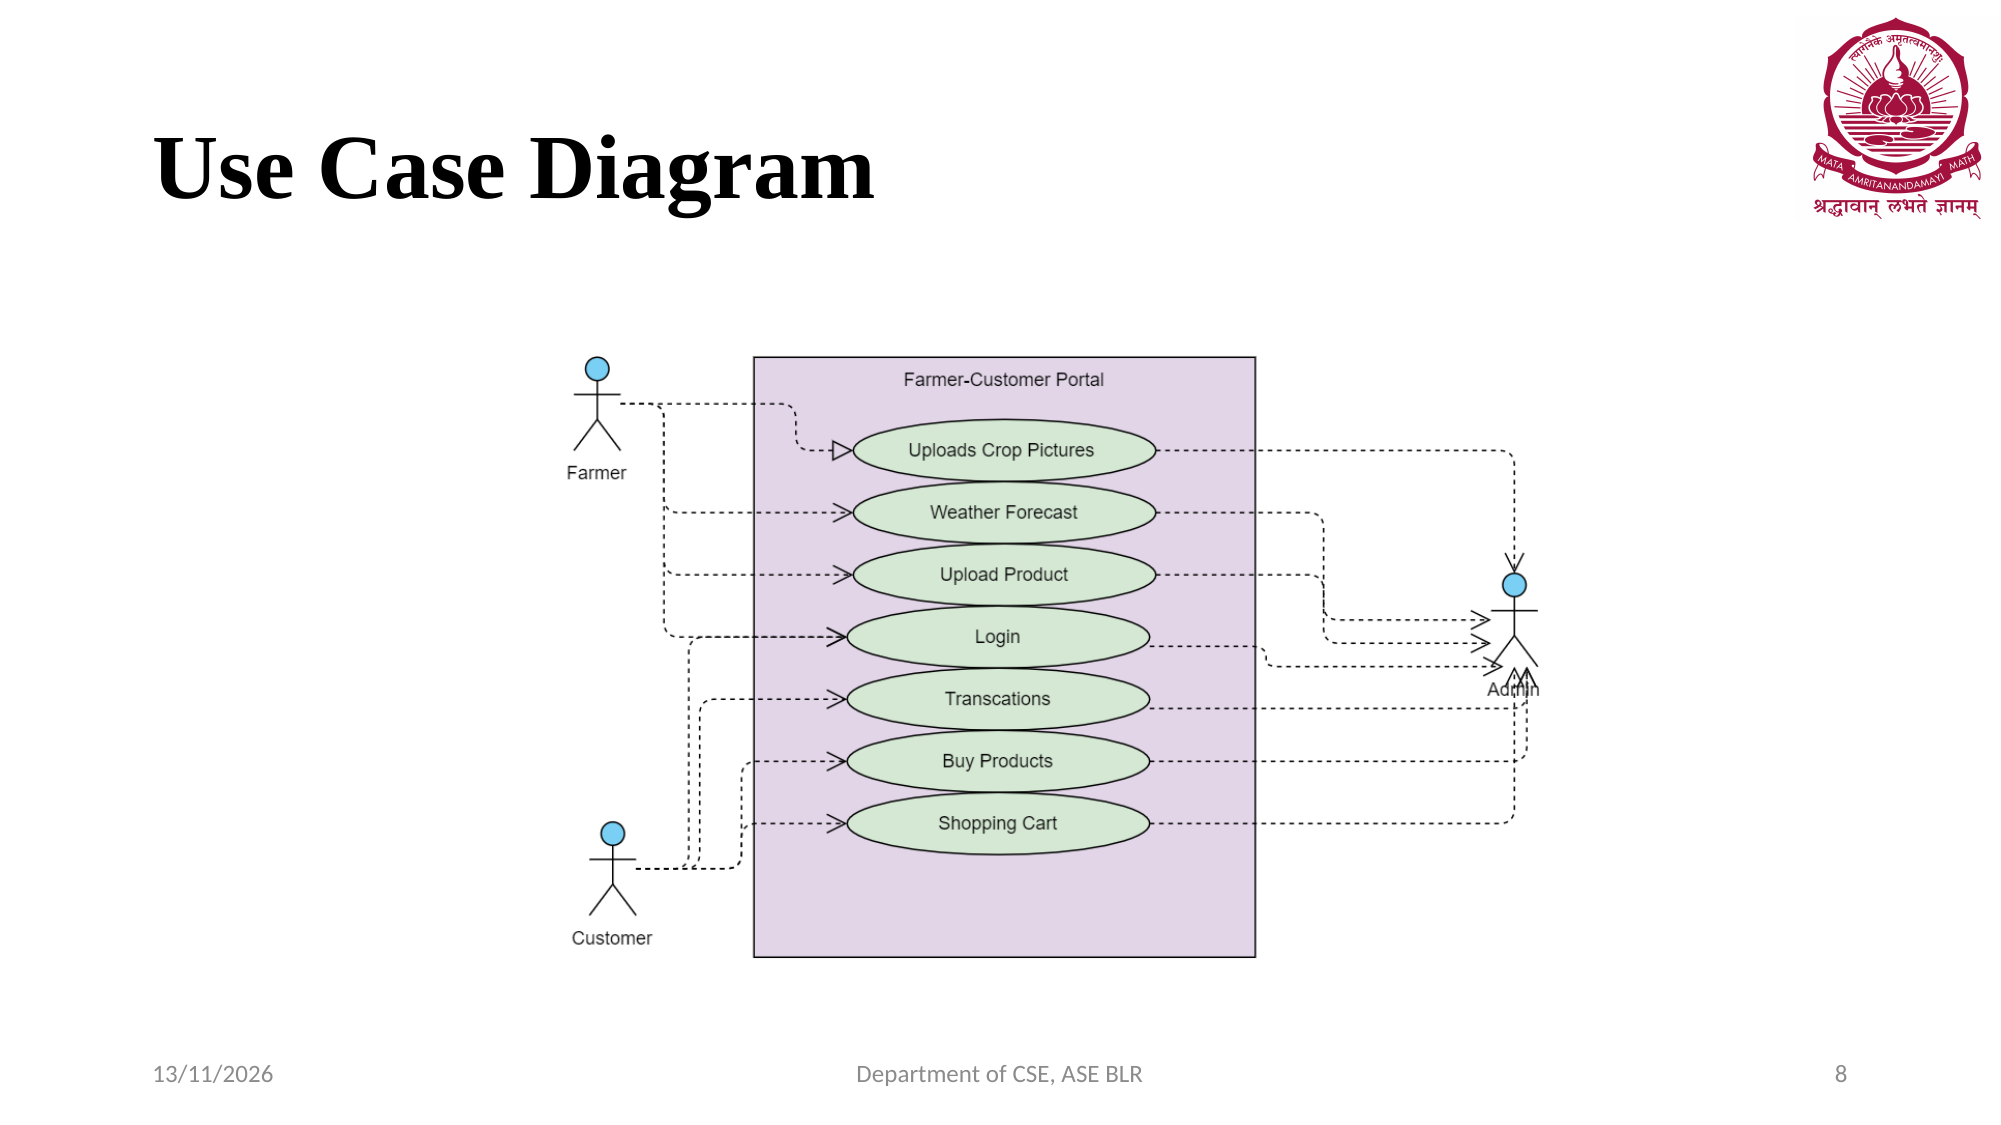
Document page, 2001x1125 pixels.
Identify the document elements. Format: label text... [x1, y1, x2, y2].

title Use Case Diagram [137, 59, 1863, 278]
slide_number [137, 1042, 588, 1103]
footer Department of CSE, ASE BLR [662, 1042, 1338, 1103]
slide_number 8 [1412, 1042, 1863, 1103]
picture [1794, 15, 2000, 221]
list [341, 299, 1658, 1014]
